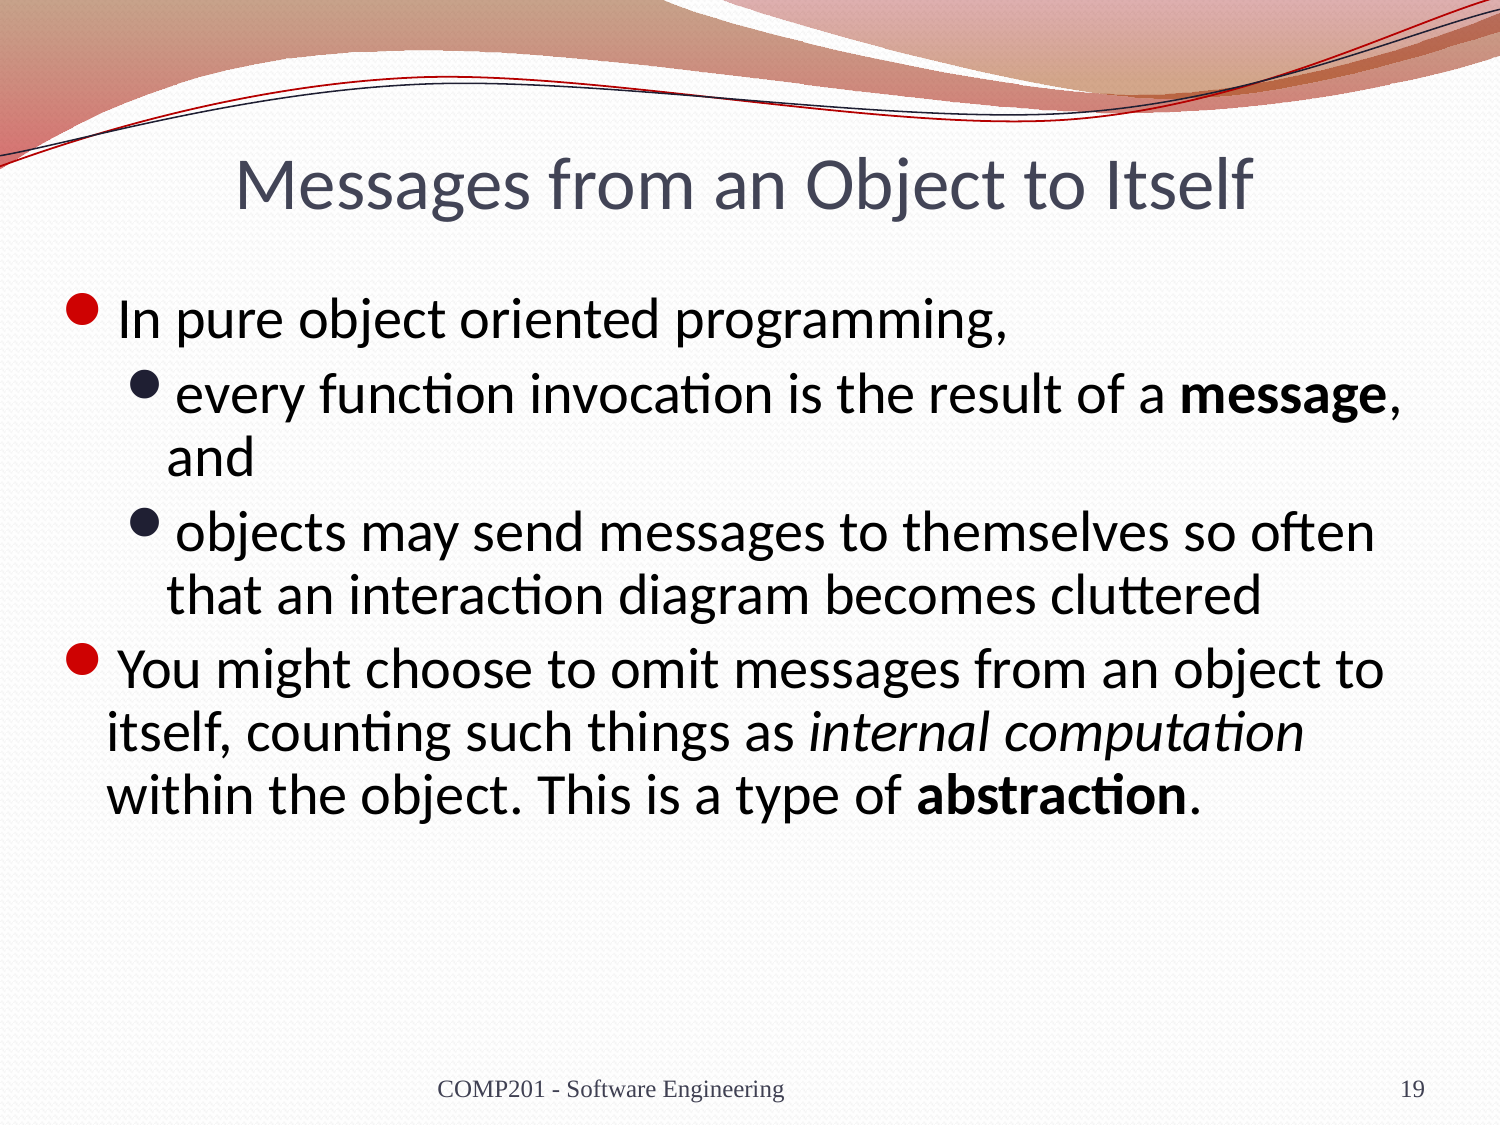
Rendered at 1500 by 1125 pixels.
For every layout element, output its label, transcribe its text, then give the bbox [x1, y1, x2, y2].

list In pure object oriented programming, every function invocation is the result of a message, and objects may send messages to themselves so often that an interaction diagram becomes cluttered You might choose to omit messages from an object to itself, counting such things as internal computation within the object. This is a type of abstraction. [46, 281, 1454, 1020]
slide_number 19 [1299, 1042, 1425, 1103]
footer COMP201 - Software Engineering [437, 1042, 988, 1103]
title Messages from an Object to Itself [58, 93, 1432, 225]
